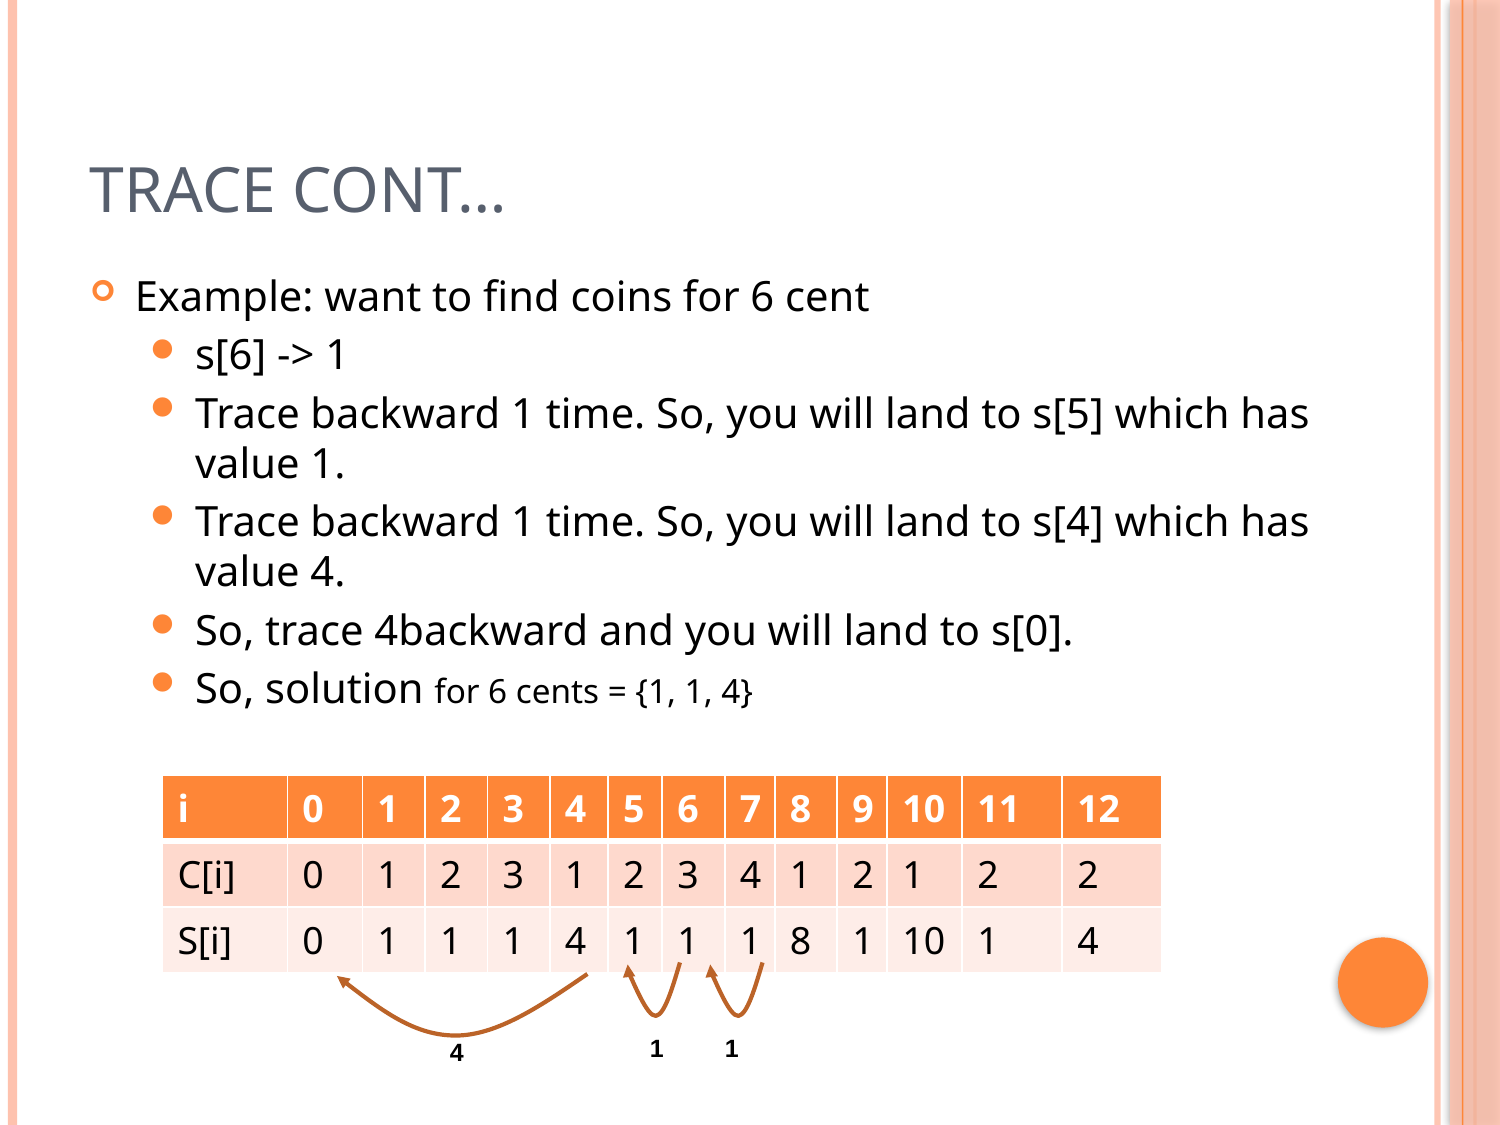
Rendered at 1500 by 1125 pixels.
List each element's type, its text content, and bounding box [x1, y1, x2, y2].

table_cell 1 [363, 908, 424, 972]
table_header 2 [426, 776, 487, 838]
table_cell 4 [551, 908, 607, 972]
table_cell S[i] [163, 908, 287, 972]
table_cell 10 [888, 908, 961, 972]
table_header 6 [663, 776, 724, 838]
table_cell 4 [726, 844, 774, 906]
table_header 10 [888, 776, 961, 838]
table_header 9 [838, 776, 886, 838]
table_header 8 [776, 776, 836, 838]
table_cell 1 [609, 908, 661, 972]
table_cell 1 [663, 908, 724, 972]
table_cell 1 [888, 844, 961, 906]
table_header 4 [551, 776, 607, 838]
table_cell 2 [609, 844, 661, 906]
table_header 1 [363, 776, 424, 838]
table_cell 1 [551, 844, 607, 906]
table_cell 8 [776, 908, 836, 972]
table_header 11 [963, 776, 1061, 838]
table_cell 4 [1063, 908, 1161, 972]
text_box 4 [435, 1029, 488, 1075]
text_box [336, 972, 588, 1036]
table_header 3 [488, 776, 549, 838]
table_cell 2 [426, 844, 487, 906]
table_cell 1 [838, 908, 886, 972]
title Trace cont… [75, 45, 1300, 233]
table_header 0 [288, 776, 362, 838]
table_cell 1 [776, 844, 836, 906]
table_cell 1 [726, 908, 774, 972]
table_cell 1 [363, 844, 424, 906]
table_cell C[i] [163, 844, 287, 906]
table_cell 1 [488, 908, 549, 972]
table_header 5 [609, 776, 661, 838]
list Example: want to find coins for 6 cent s[6] -> 1 Trace backward 1 time. So, you will land to s[5] which has value 1. Trace backward 1 time. So, you will land to s[4] which has value 4. So, trace 4backward and you will land to s[0]. So, solution for 6 cents = {1, 1, 4} [74, 262, 1338, 1063]
table_cell 3 [488, 844, 549, 906]
table_header i [163, 776, 287, 838]
table_cell 2 [838, 844, 886, 906]
text_box 1 [710, 1025, 763, 1070]
text_box [622, 961, 682, 1018]
table_cell 1 [426, 908, 487, 972]
table_cell 3 [663, 844, 724, 906]
table_header 12 [1063, 776, 1161, 838]
text_box [705, 961, 765, 1018]
table_cell 0 [288, 908, 362, 972]
table_cell 0 [288, 844, 362, 906]
text_box 1 [635, 1025, 688, 1070]
table_cell 2 [963, 844, 1061, 906]
table_cell 1 [963, 908, 1061, 972]
table_cell 2 [1063, 844, 1161, 906]
table_header 7 [726, 776, 774, 838]
